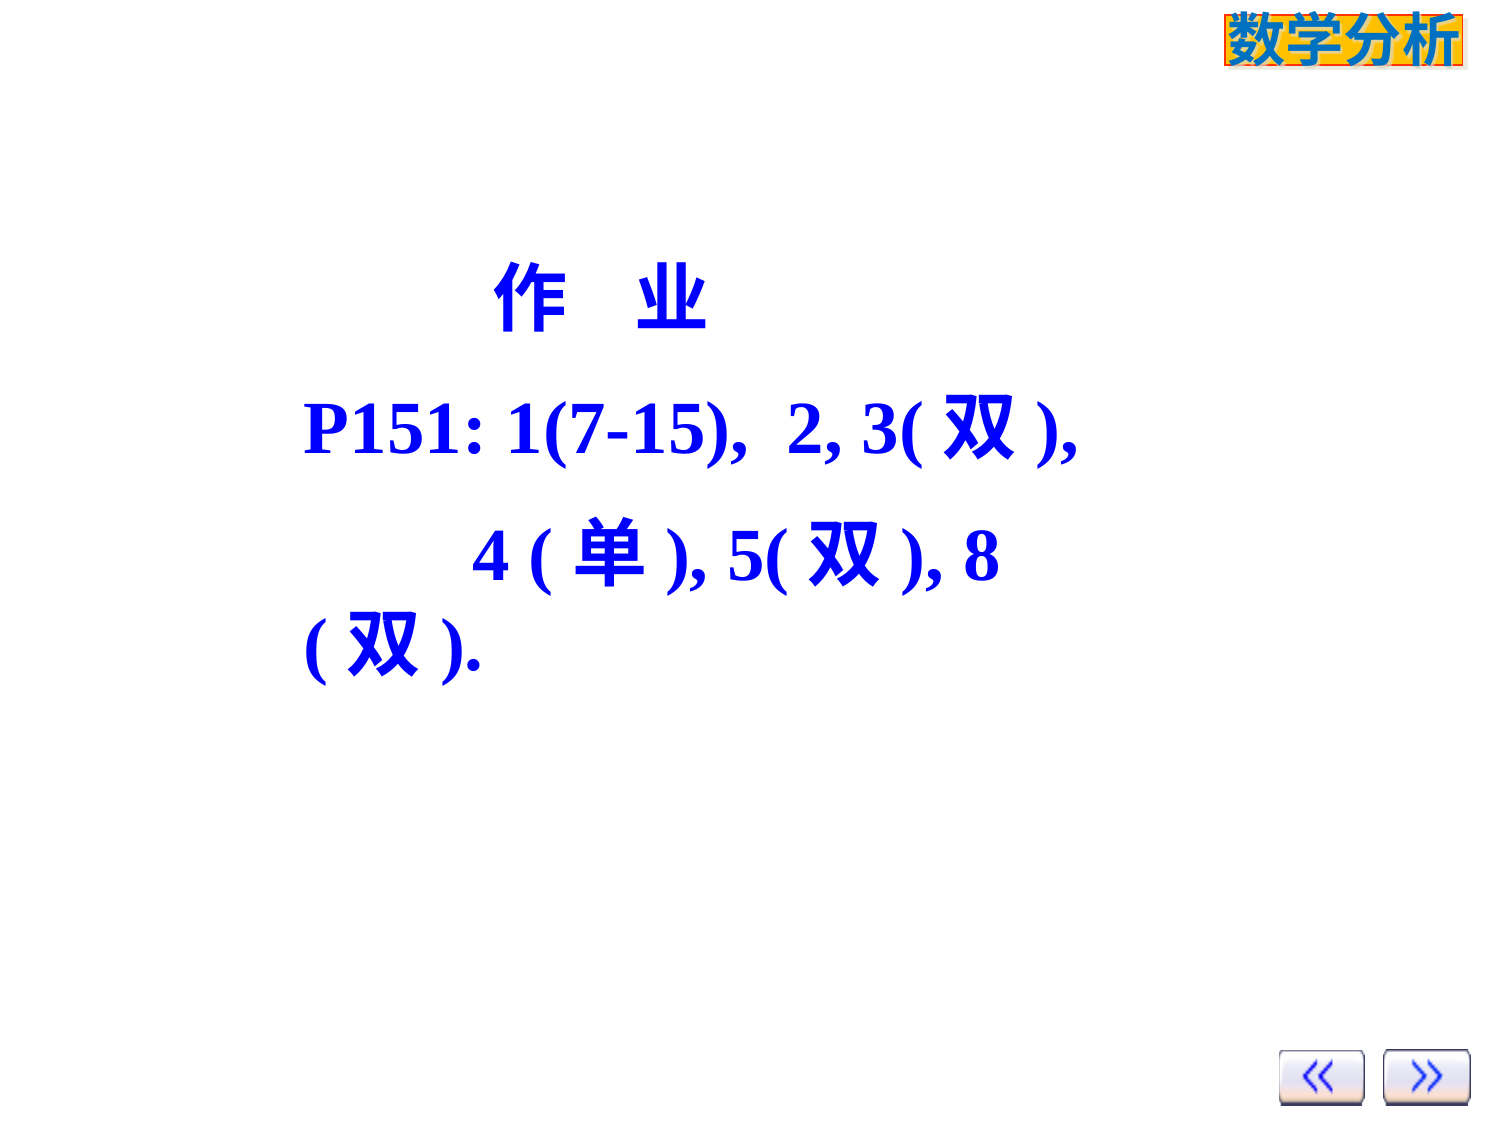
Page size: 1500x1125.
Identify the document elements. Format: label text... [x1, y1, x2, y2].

picture [1279, 1050, 1365, 1106]
text_box 作 业 P151: 1(7-15), 2, 3(双), 4 (单), 5(双), 8(双). [289, 243, 1176, 694]
picture [1383, 1049, 1471, 1106]
